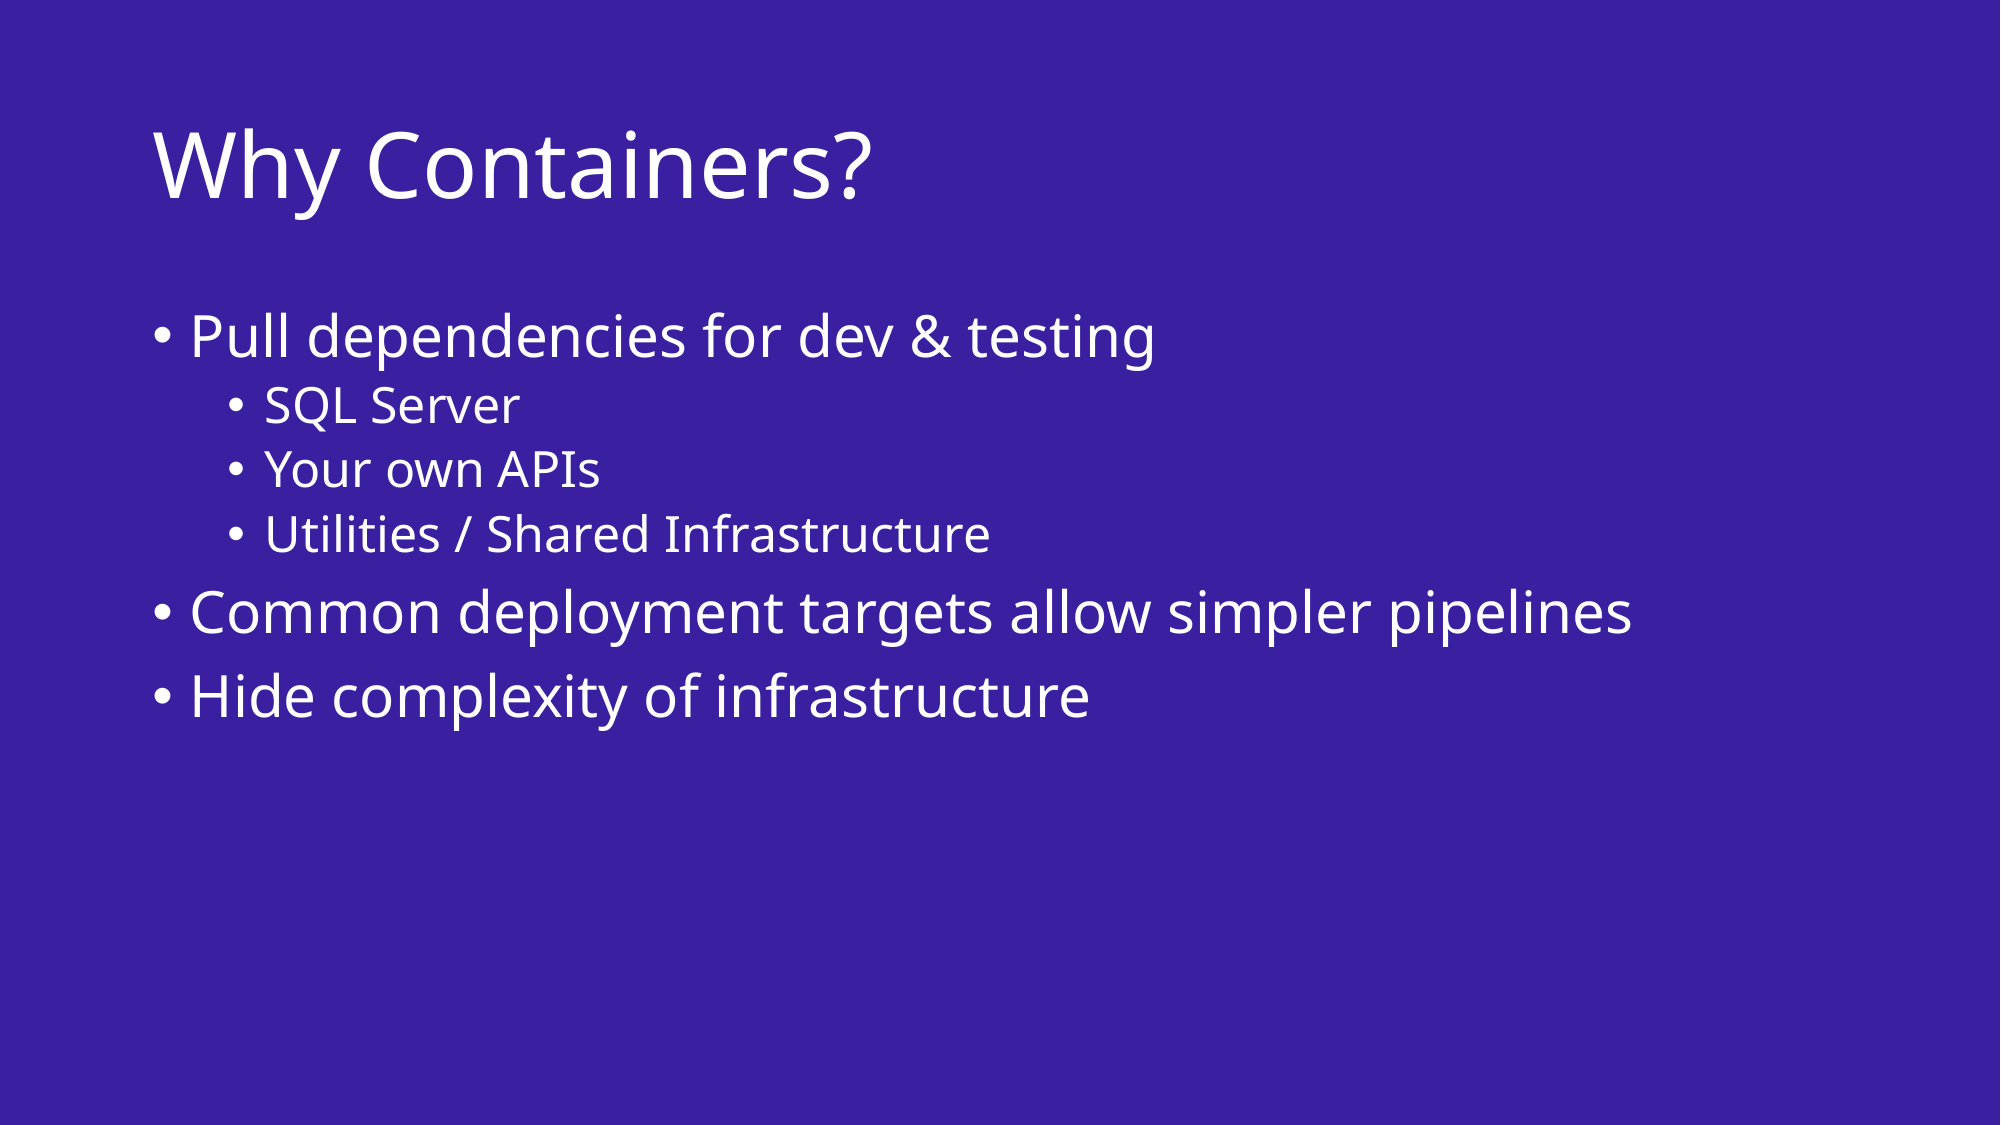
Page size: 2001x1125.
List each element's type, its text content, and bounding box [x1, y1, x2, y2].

list Pull dependencies for dev & testing SQL Server Your own APIs Utilities / Shared Infrastructure Common deployment targets allow simpler pipelines Hide complexity of infrastructure [137, 299, 1863, 1027]
title Why Containers? [137, 59, 1863, 278]
